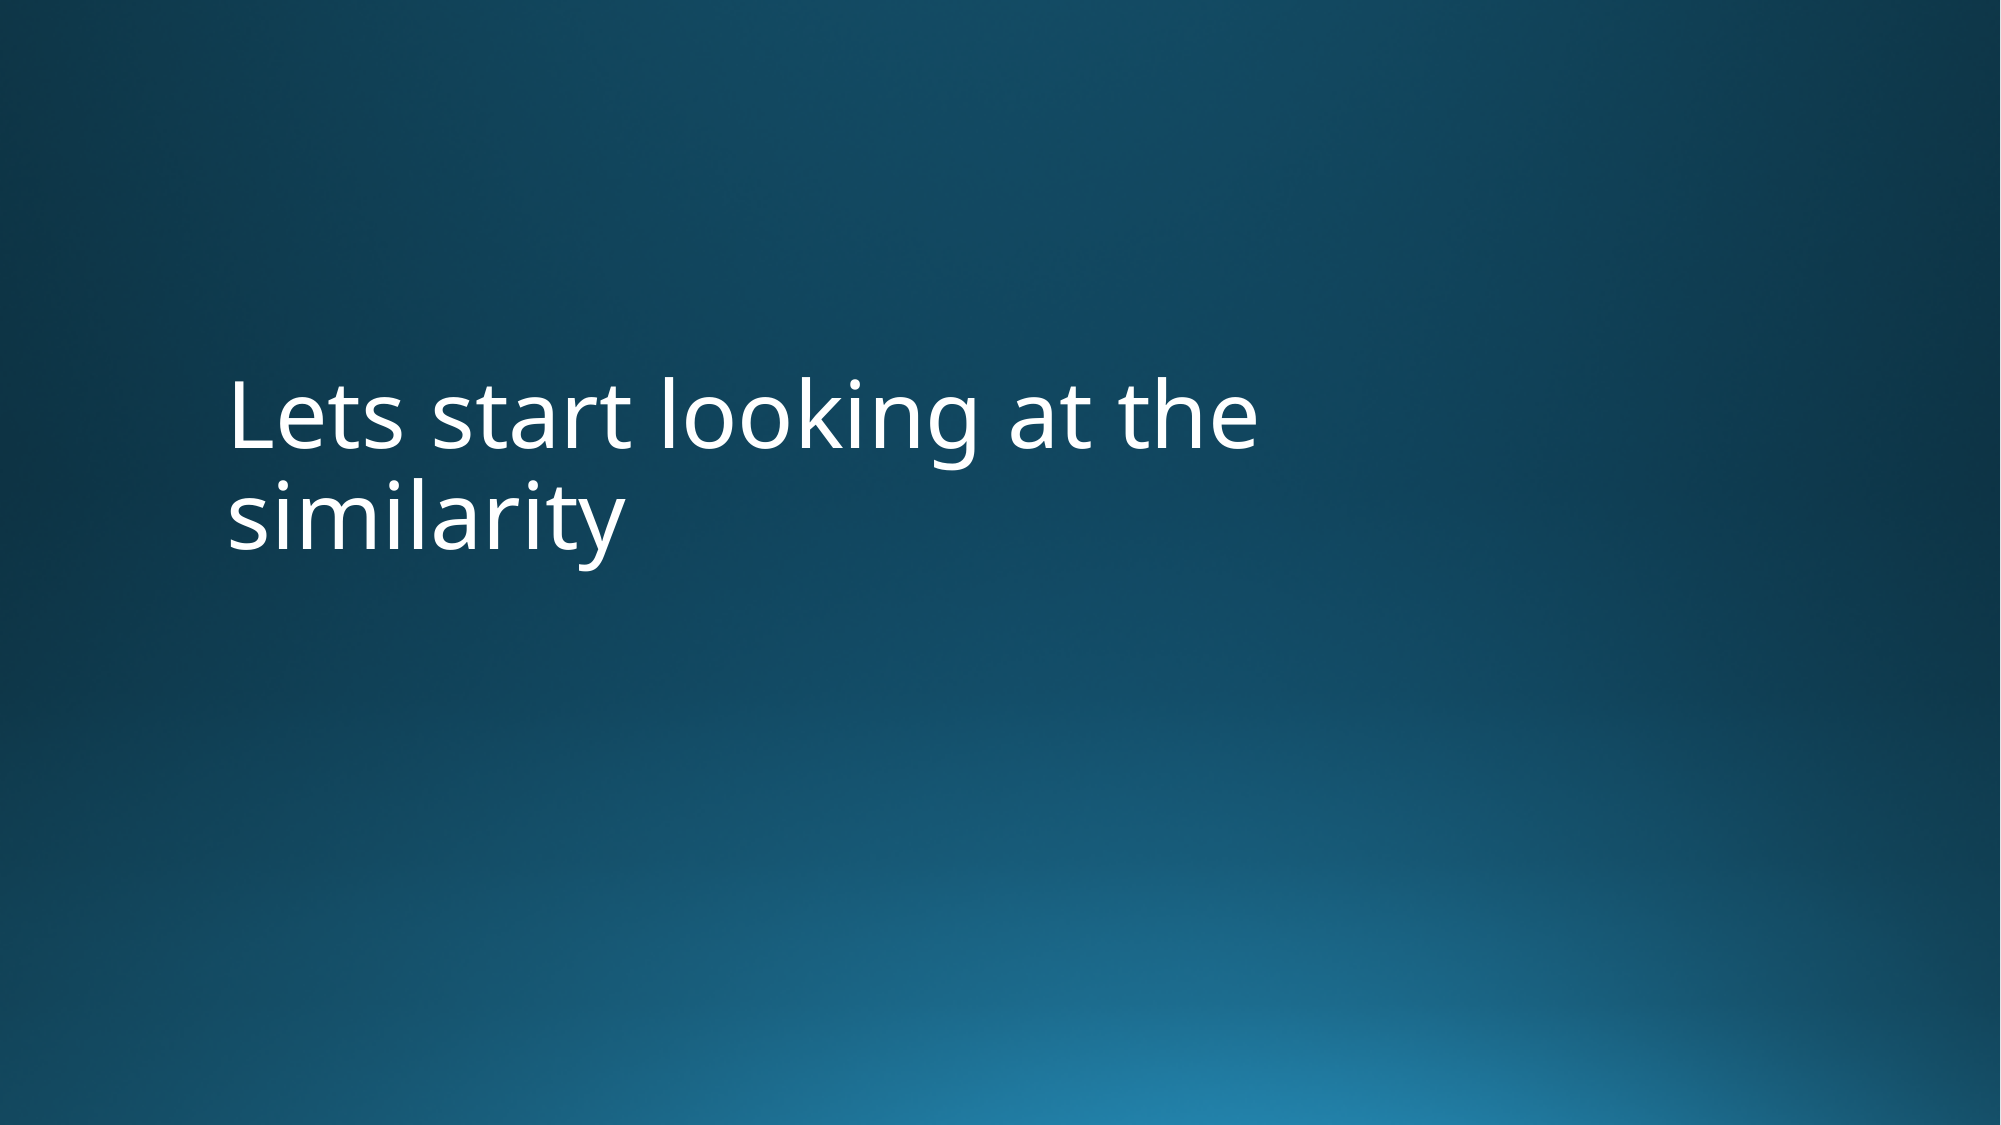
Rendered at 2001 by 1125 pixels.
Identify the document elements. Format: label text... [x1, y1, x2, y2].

picture [0, 0, 2001, 1125]
title Lets start looking at the similarity [211, 359, 1686, 578]
